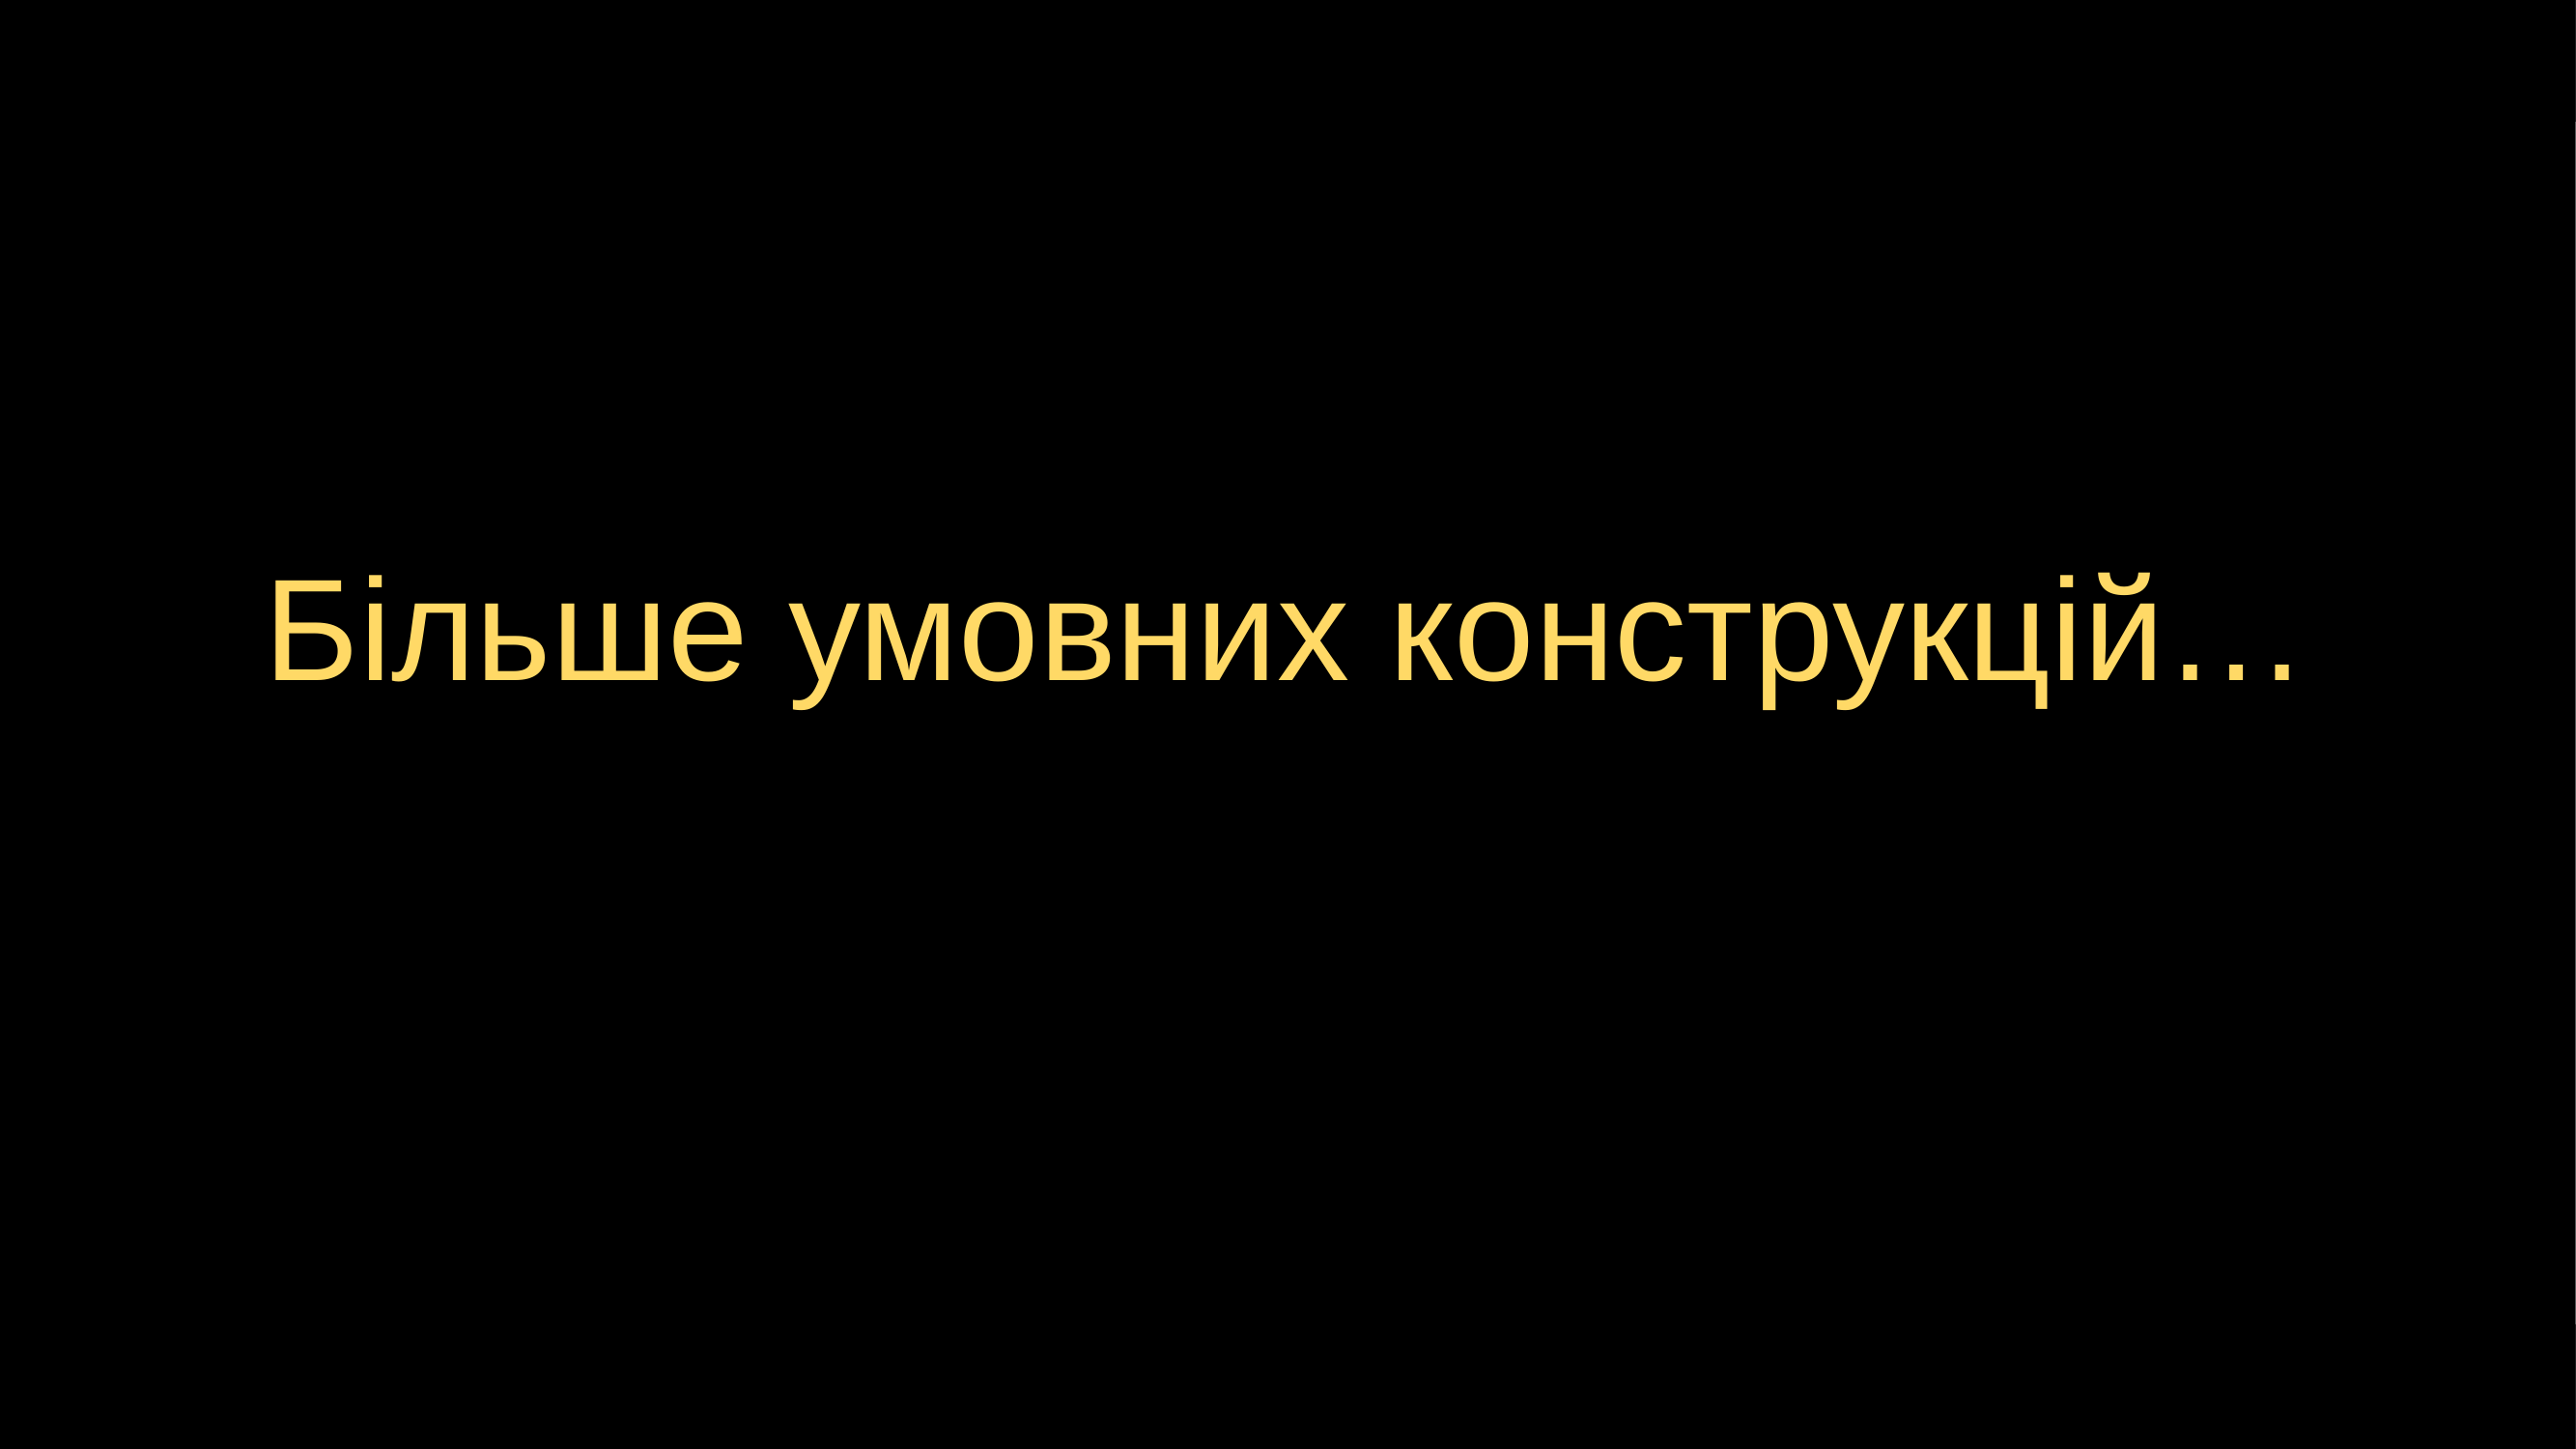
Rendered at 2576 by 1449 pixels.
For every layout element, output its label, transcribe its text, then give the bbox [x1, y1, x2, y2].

title Більше умовних конструкцій… [184, 235, 2392, 724]
